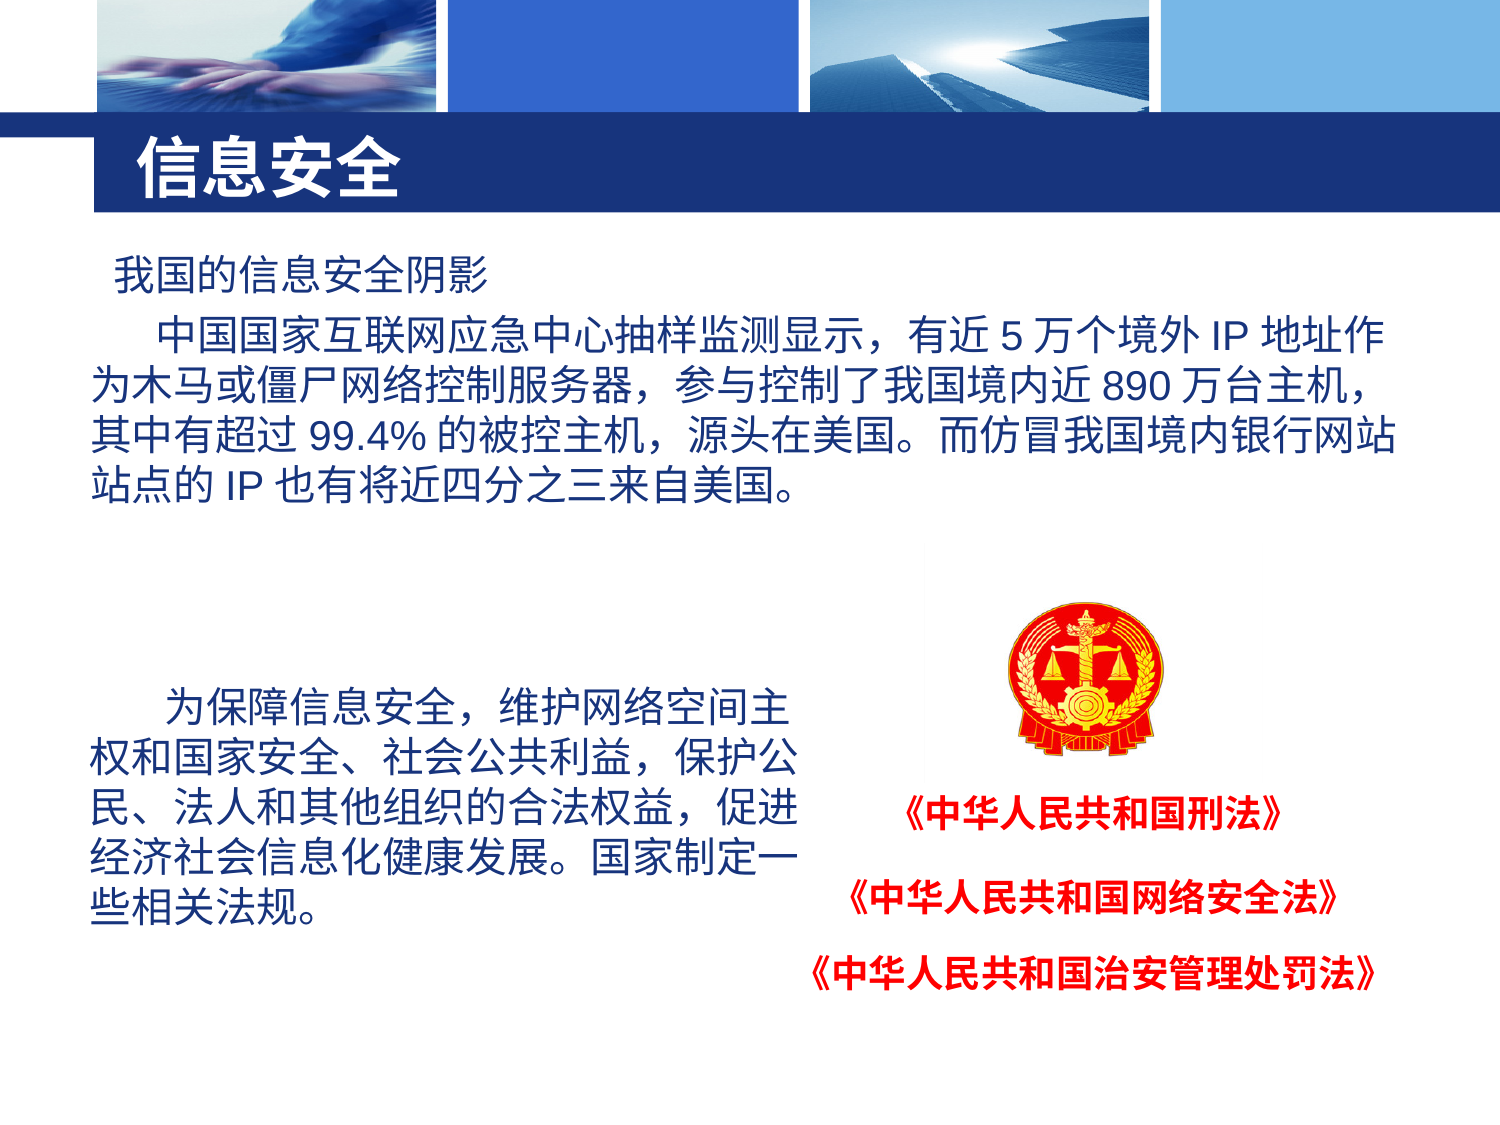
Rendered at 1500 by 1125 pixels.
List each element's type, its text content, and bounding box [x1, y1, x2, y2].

text_box 为保障信息安全，维护网络空间主权和国家安全、社会公共利益，保护公民、法人和其他组织的合法权益，促进经济社会信息化健康发展。国家制定一些相关法规。 [74, 673, 825, 939]
picture [924, 543, 1263, 783]
picture [97, 0, 437, 112]
text_box 《中华人民共和国网络安全法》 [825, 866, 1372, 926]
picture [810, 0, 1150, 112]
text_box 《中华人民共和国治安管理处罚法》 [778, 943, 1409, 1003]
text_box 《中华人民共和国刑法》 [872, 782, 1315, 843]
title 信息安全 [120, 120, 1400, 213]
list 我国的信息安全阴影 中国国家互联网应急中心抽样监测显示，有近5万个境外IP地址作为木马或僵尸网络控制服务器，参与控制了我国境内近890万台主机，其中有超过99.4%的被控主机，源头在美国。而仿冒我国境内银行网站站点的IP也有将近四分之三来自美国。 [75, 232, 1425, 598]
